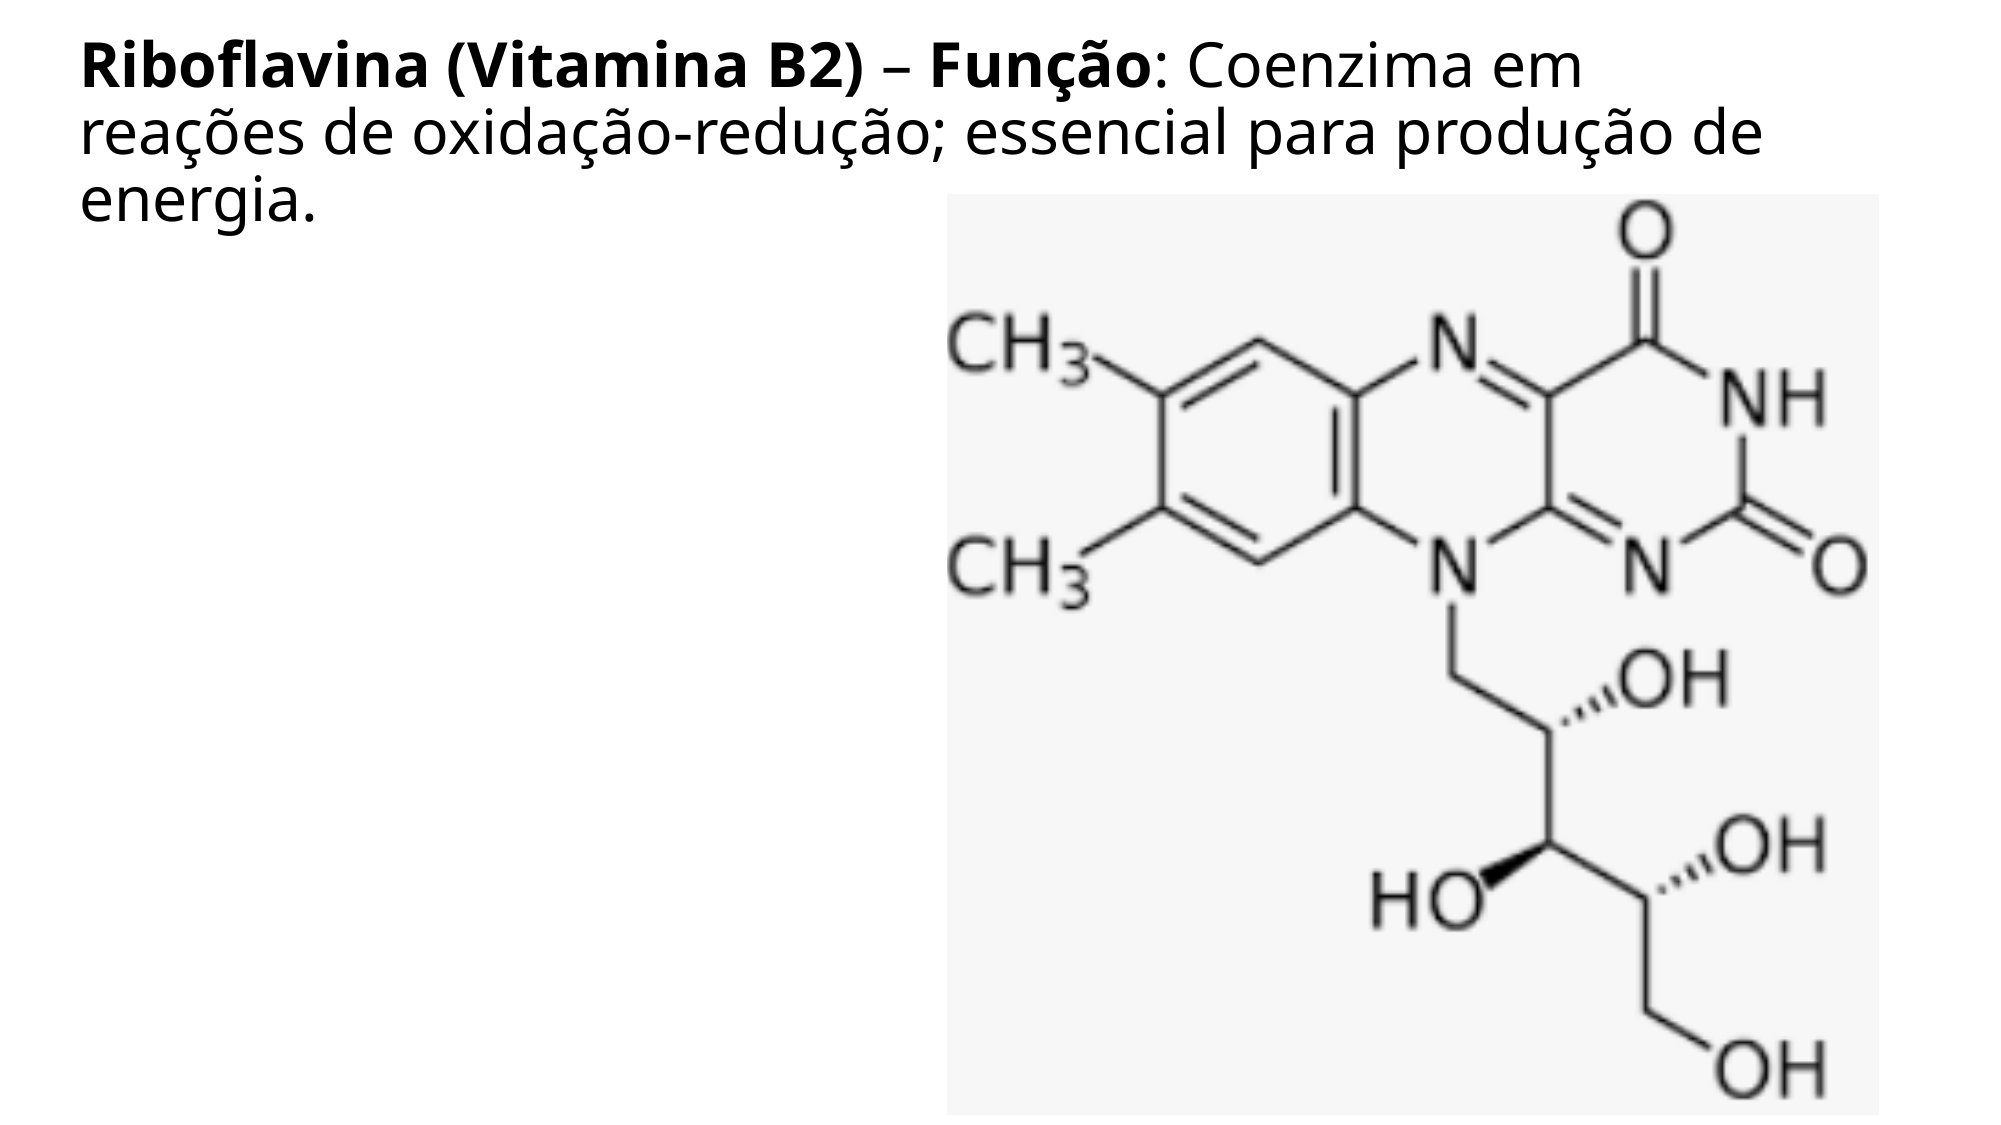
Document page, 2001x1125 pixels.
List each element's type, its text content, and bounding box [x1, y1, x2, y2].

title Riboflavina (Vitamina B2) – Função: Coenzima em reações de oxidação-redução; essencial para produção de energia. [64, 25, 1790, 243]
picture [946, 194, 1879, 1116]
